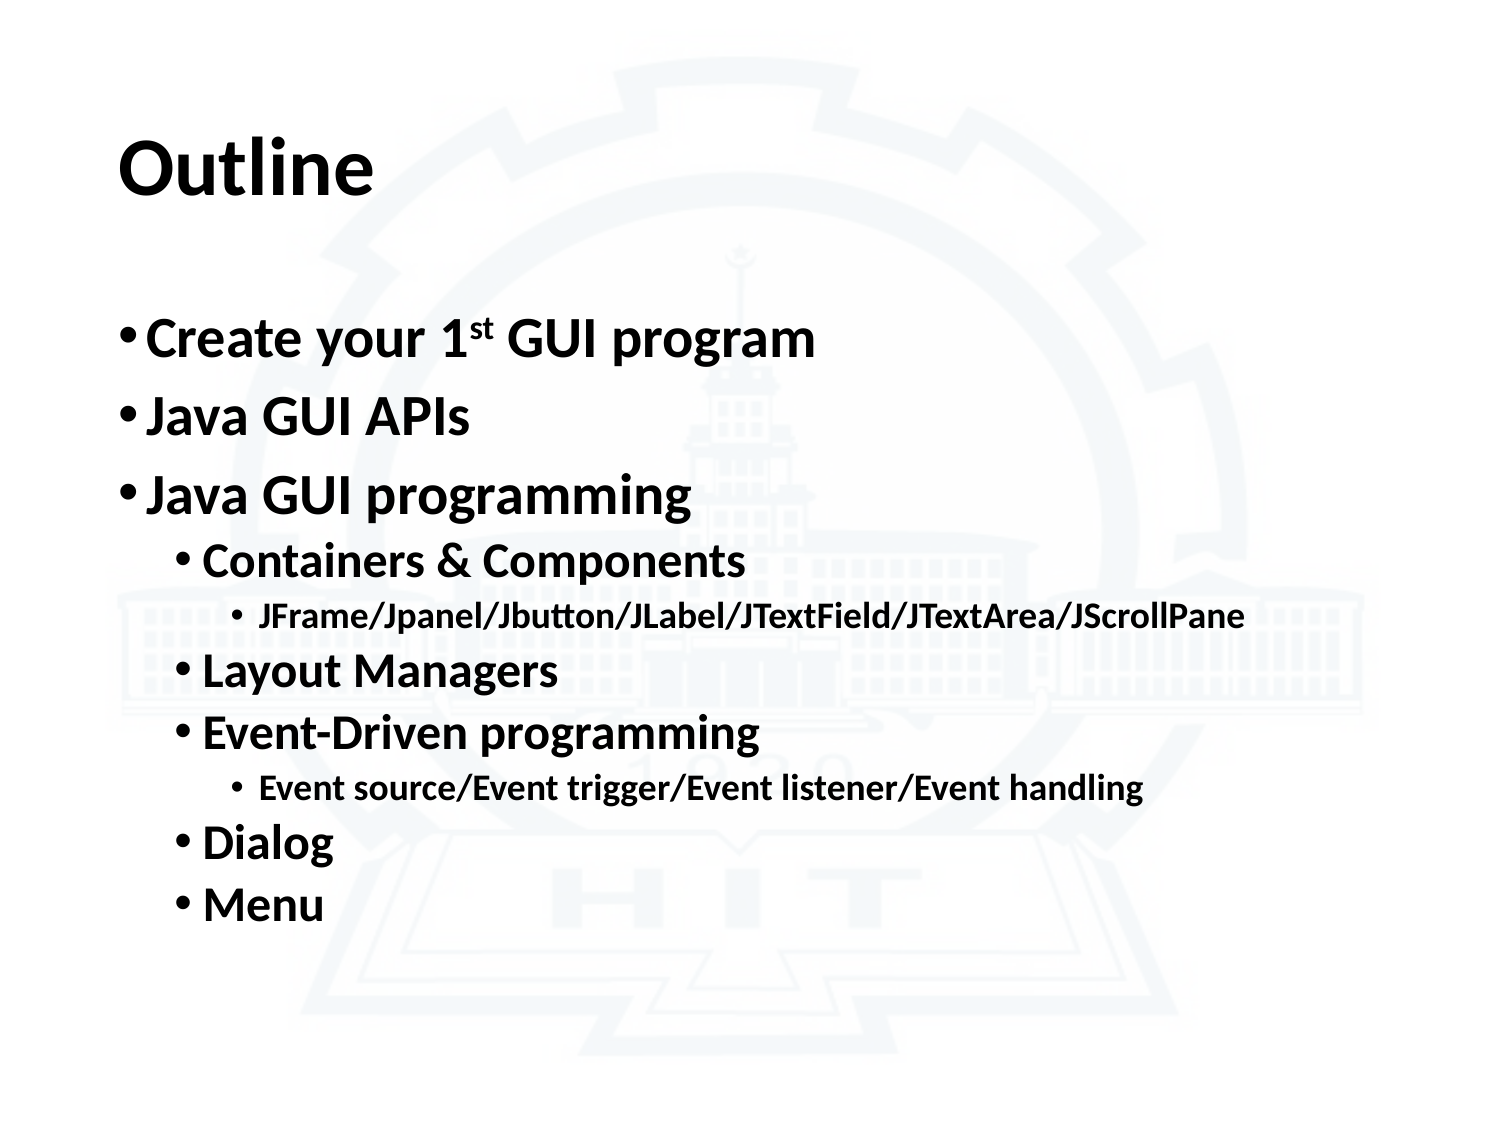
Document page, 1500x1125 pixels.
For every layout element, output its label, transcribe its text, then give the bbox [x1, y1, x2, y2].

list Create your 1st GUI program Java GUI APIs Java GUI programming Containers & Components JFrame/Jpanel/Jbutton/JLabel/JTextField/JTextArea/JScrollPane Layout Managers Event-Driven programming Event source/Event trigger/Event listener/Event handling Dialog Menu [103, 299, 1397, 1014]
title Outline [103, 59, 1397, 278]
